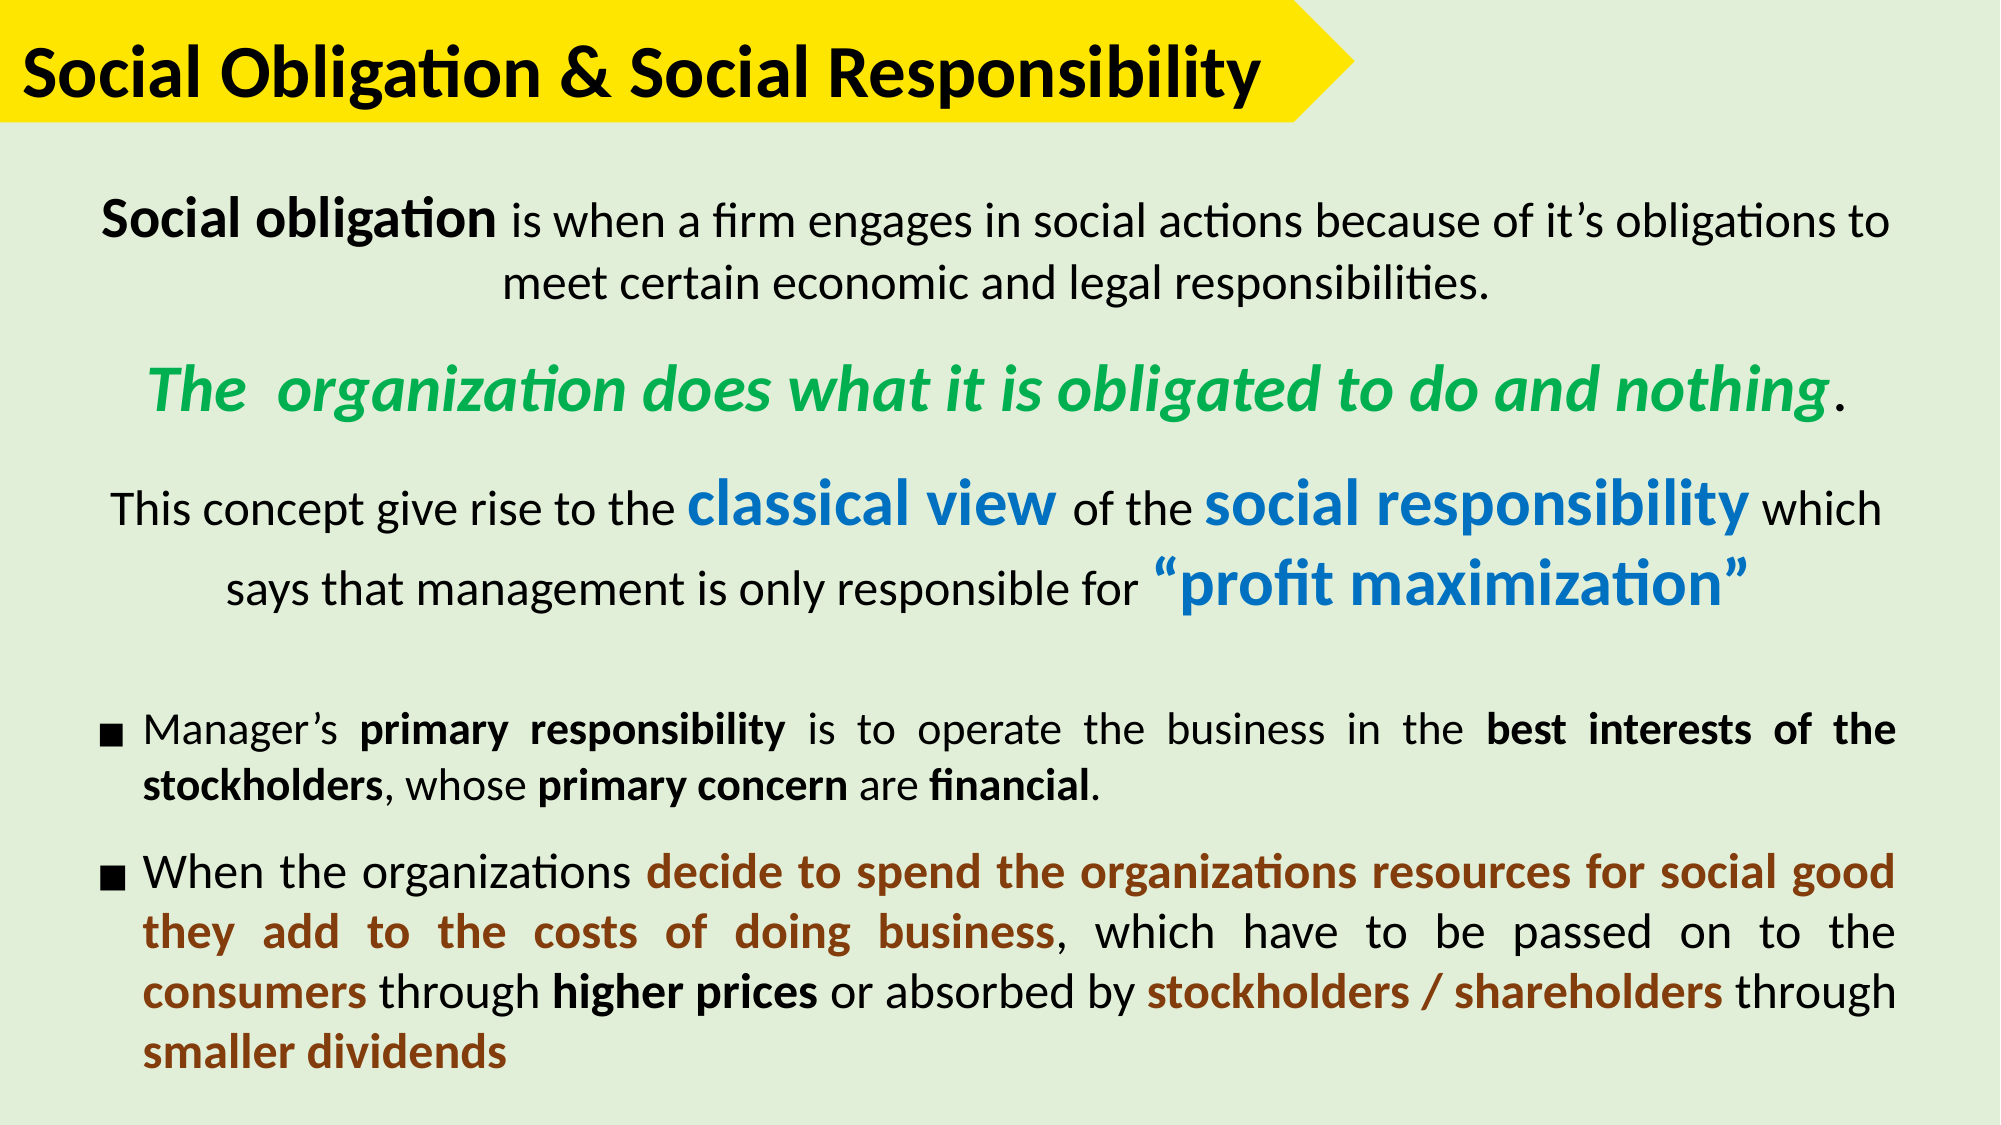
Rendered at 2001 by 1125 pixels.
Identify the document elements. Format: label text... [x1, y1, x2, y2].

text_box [0, 0, 1355, 123]
text_box Social obligation is when a firm engages in social actions because of it’s obligations to meet certain economic and legal responsibilities. The organization does what it is obligated to do and nothing. This concept give rise to the classical view of the social responsibility which says that management is only responsible for “profit maximization” Manager’s primary responsibility is to operate the business in the best interests of the stockholders, whose primary concern are financial. When the organizations decide to spend the organizations resources for social good they add to the costs of doing business, which have to be passed on to the consumers through higher prices or absorbed by stockholders / shareholders through smaller dividends [80, 171, 1912, 1087]
